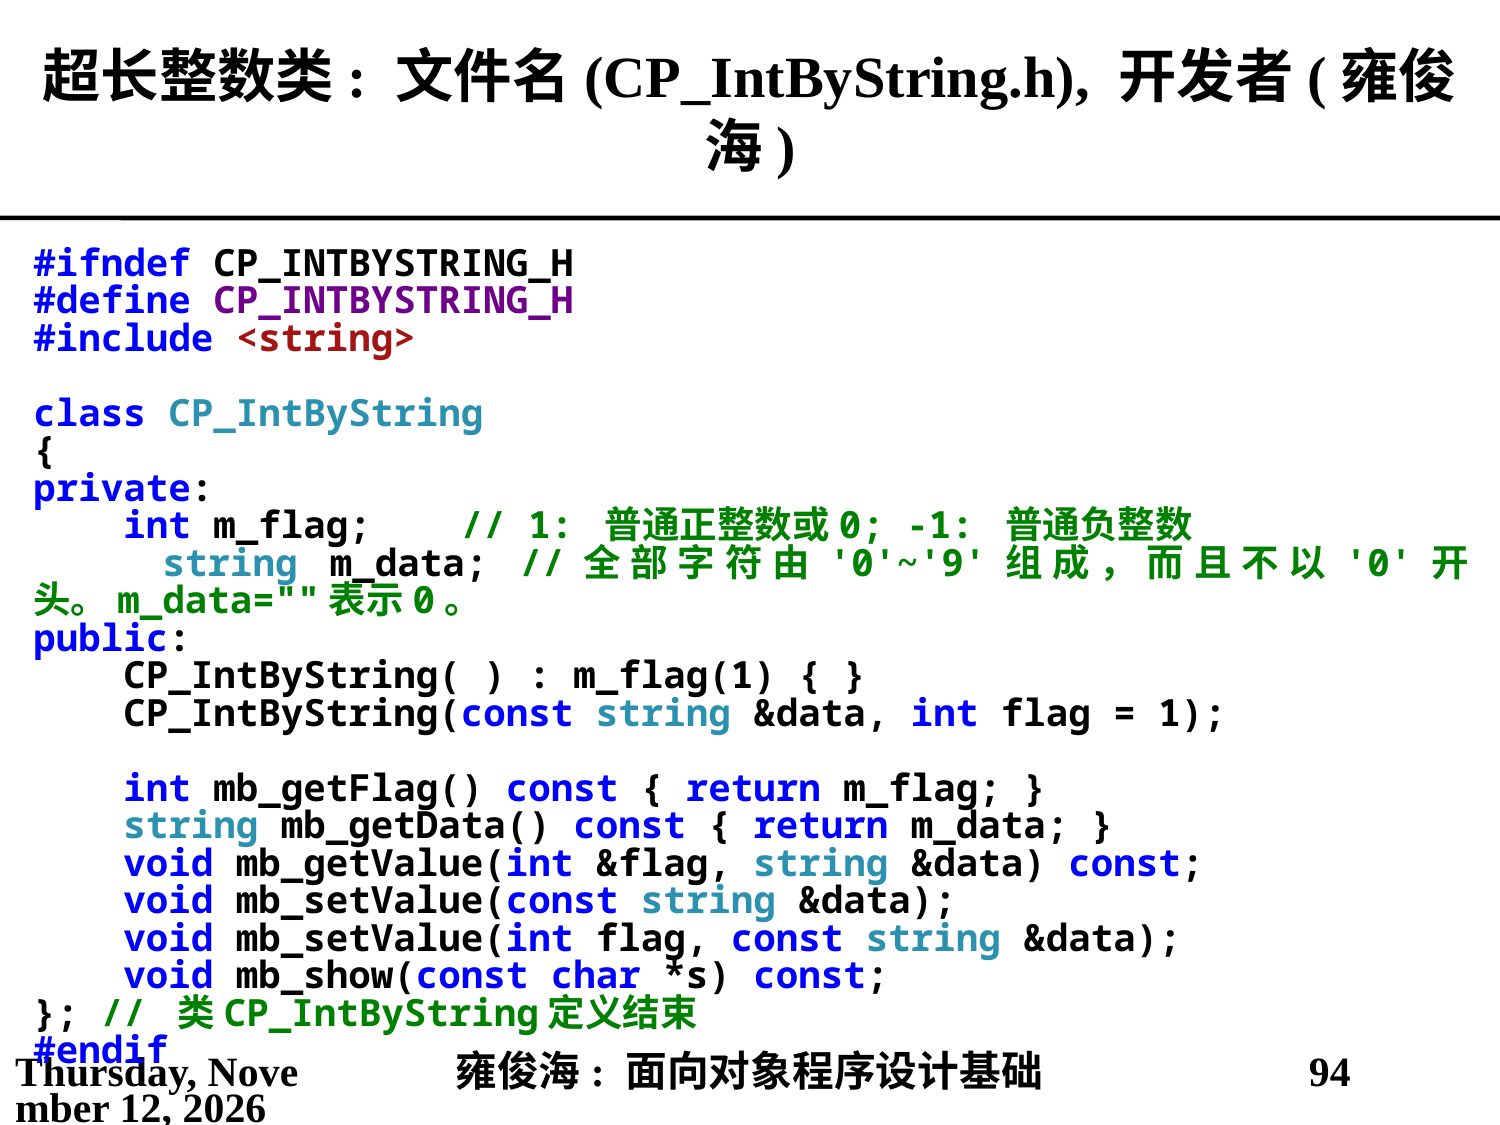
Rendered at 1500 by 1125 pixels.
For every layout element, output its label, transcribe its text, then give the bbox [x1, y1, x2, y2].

title 超长整数类: 文件名(CP_IntByString.h), 开发者(雍俊海) [0, 0, 1500, 217]
footer 雍俊海: 面向对象程序设计基础 [337, 1042, 1161, 1103]
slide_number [0, 1042, 337, 1103]
list #ifndef CP_INTBYSTRING_H #define CP_INTBYSTRING_H #include <string> class CP_IntByString { private: int m_flag; // 1: 普通正整数或0; -1: 普通负整数 string m_data; //全部字符由'0'~'9'组成，而且不以'0'开头。m_data=""表示0。 public: CP_IntByString( ) : m_flag(1) { } CP_IntByString(const string &data, int flag = 1); int mb_getFlag() const { return m_flag; } string mb_getData() const { return m_data; } void mb_getValue(int &flag, string &data) const; void mb_setValue(const string &data); void mb_setValue(int flag, const string &data); void mb_show(const char *s) const; }; // 类CP_IntByString定义结束 #endif [18, 239, 1484, 1042]
slide_number 94 [1161, 1042, 1499, 1103]
